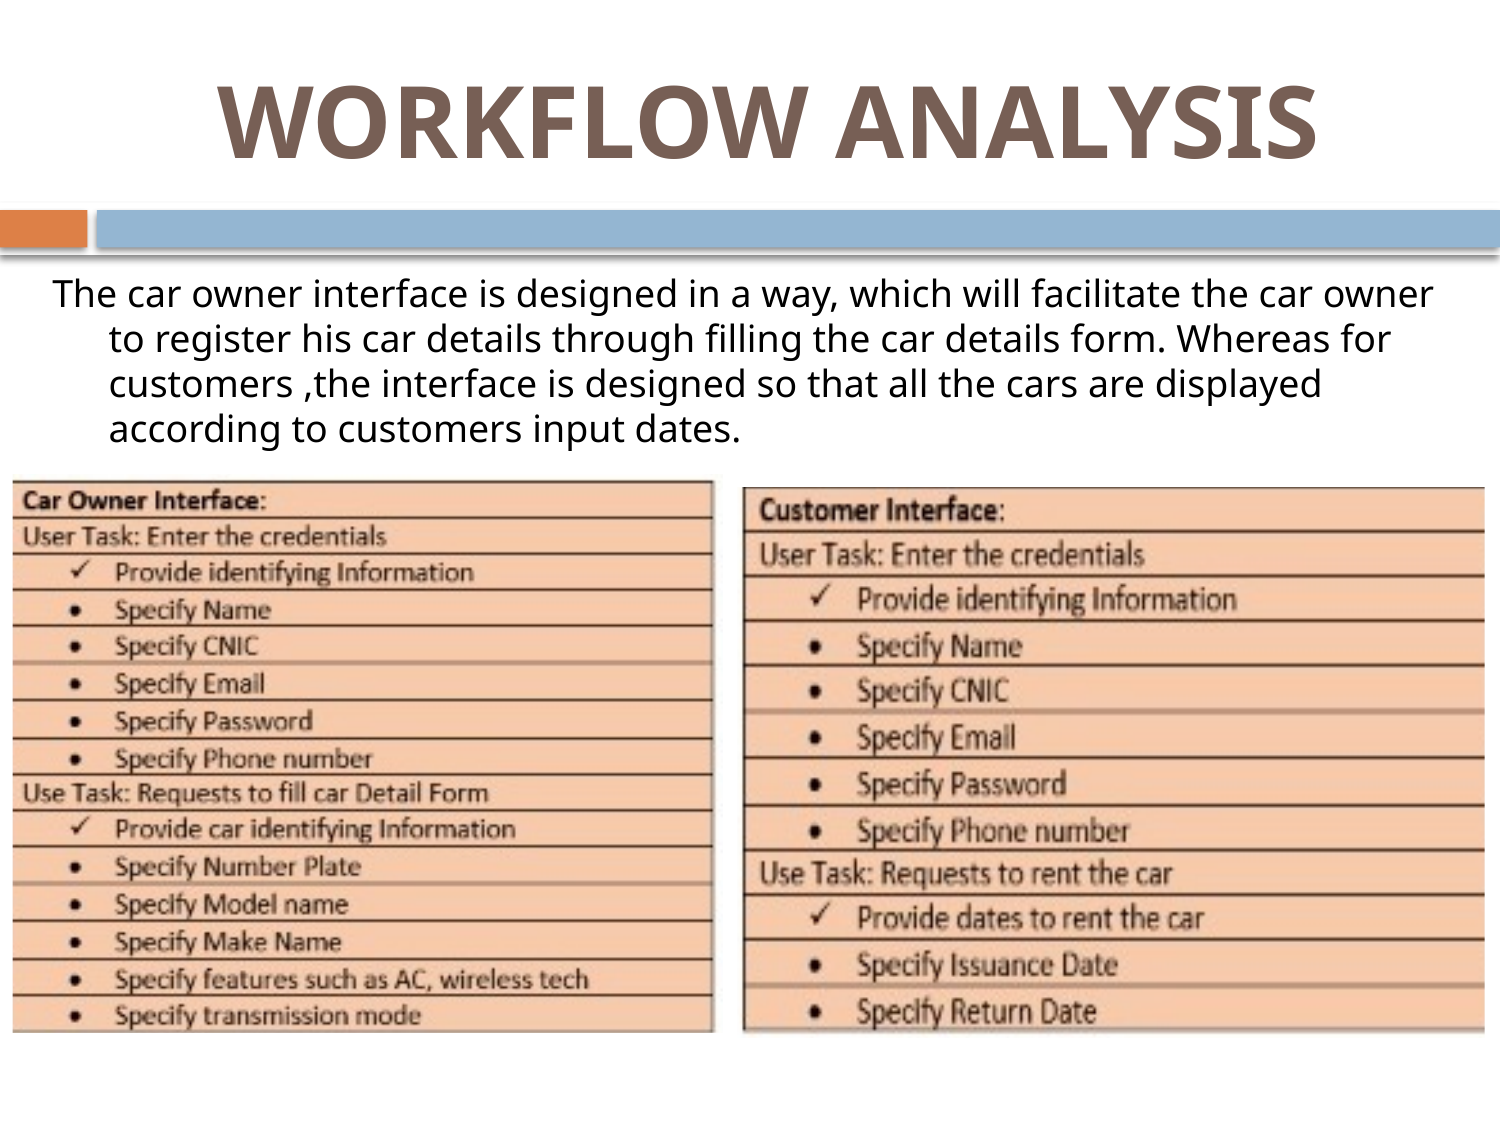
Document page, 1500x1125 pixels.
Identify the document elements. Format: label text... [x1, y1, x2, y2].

text_box The car owner interface is designed in a way, which will facilitate the car owner to register his car details through filling the car details form. Whereas for customers ,the interface is designed so that all the cars are displayed according to customers input dates. [37, 262, 1463, 458]
title WORKFLOW ANALYSIS [99, 37, 1438, 200]
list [737, 487, 1485, 1038]
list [12, 474, 724, 1033]
